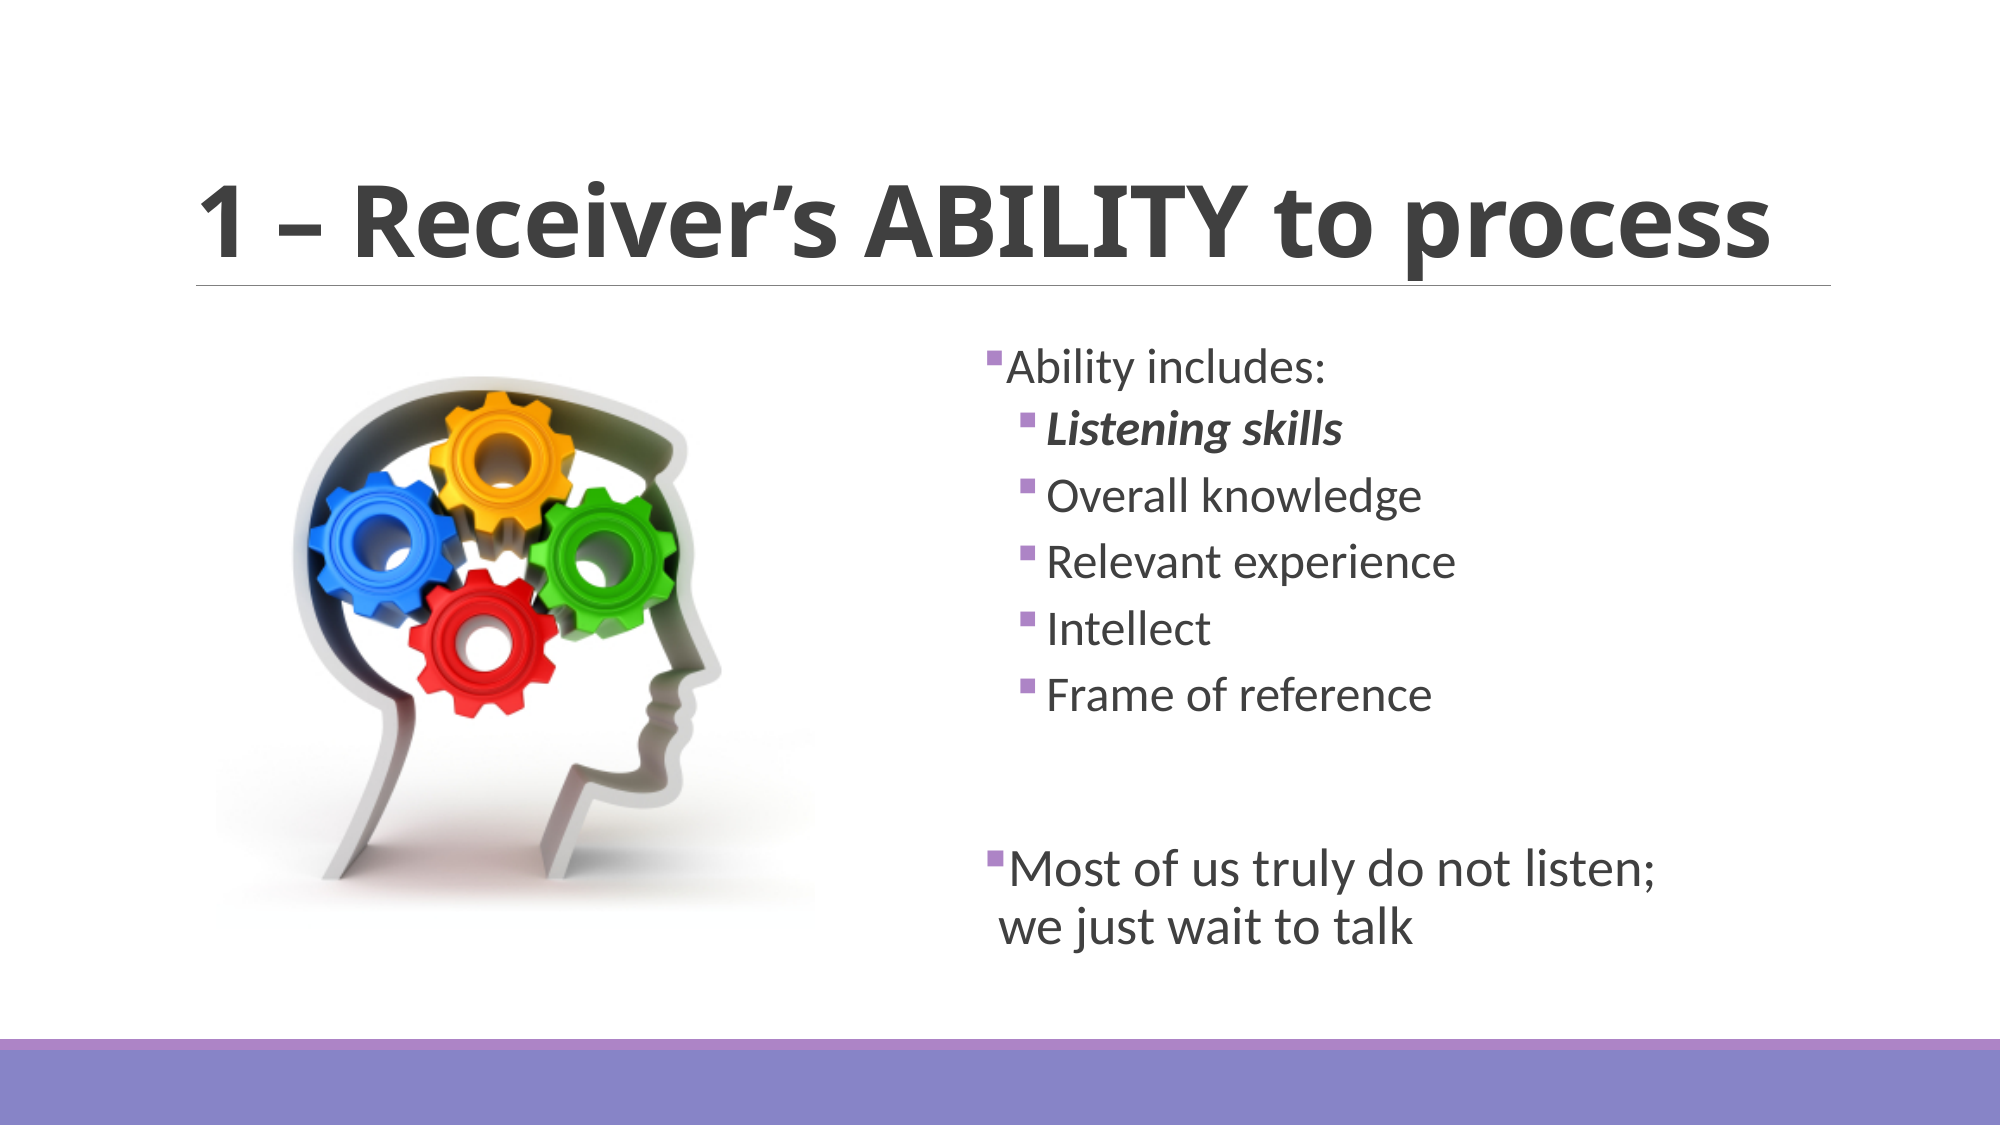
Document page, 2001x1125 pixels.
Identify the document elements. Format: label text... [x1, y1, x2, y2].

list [216, 332, 815, 929]
list Ability includes: Listening skills Overall knowledge Relevant experience Intellect Frame of reference Most of us truly do not listen; we just wait to talk [983, 332, 1711, 963]
title 1 – Receiver’s ABILITY to process [180, 47, 1830, 285]
